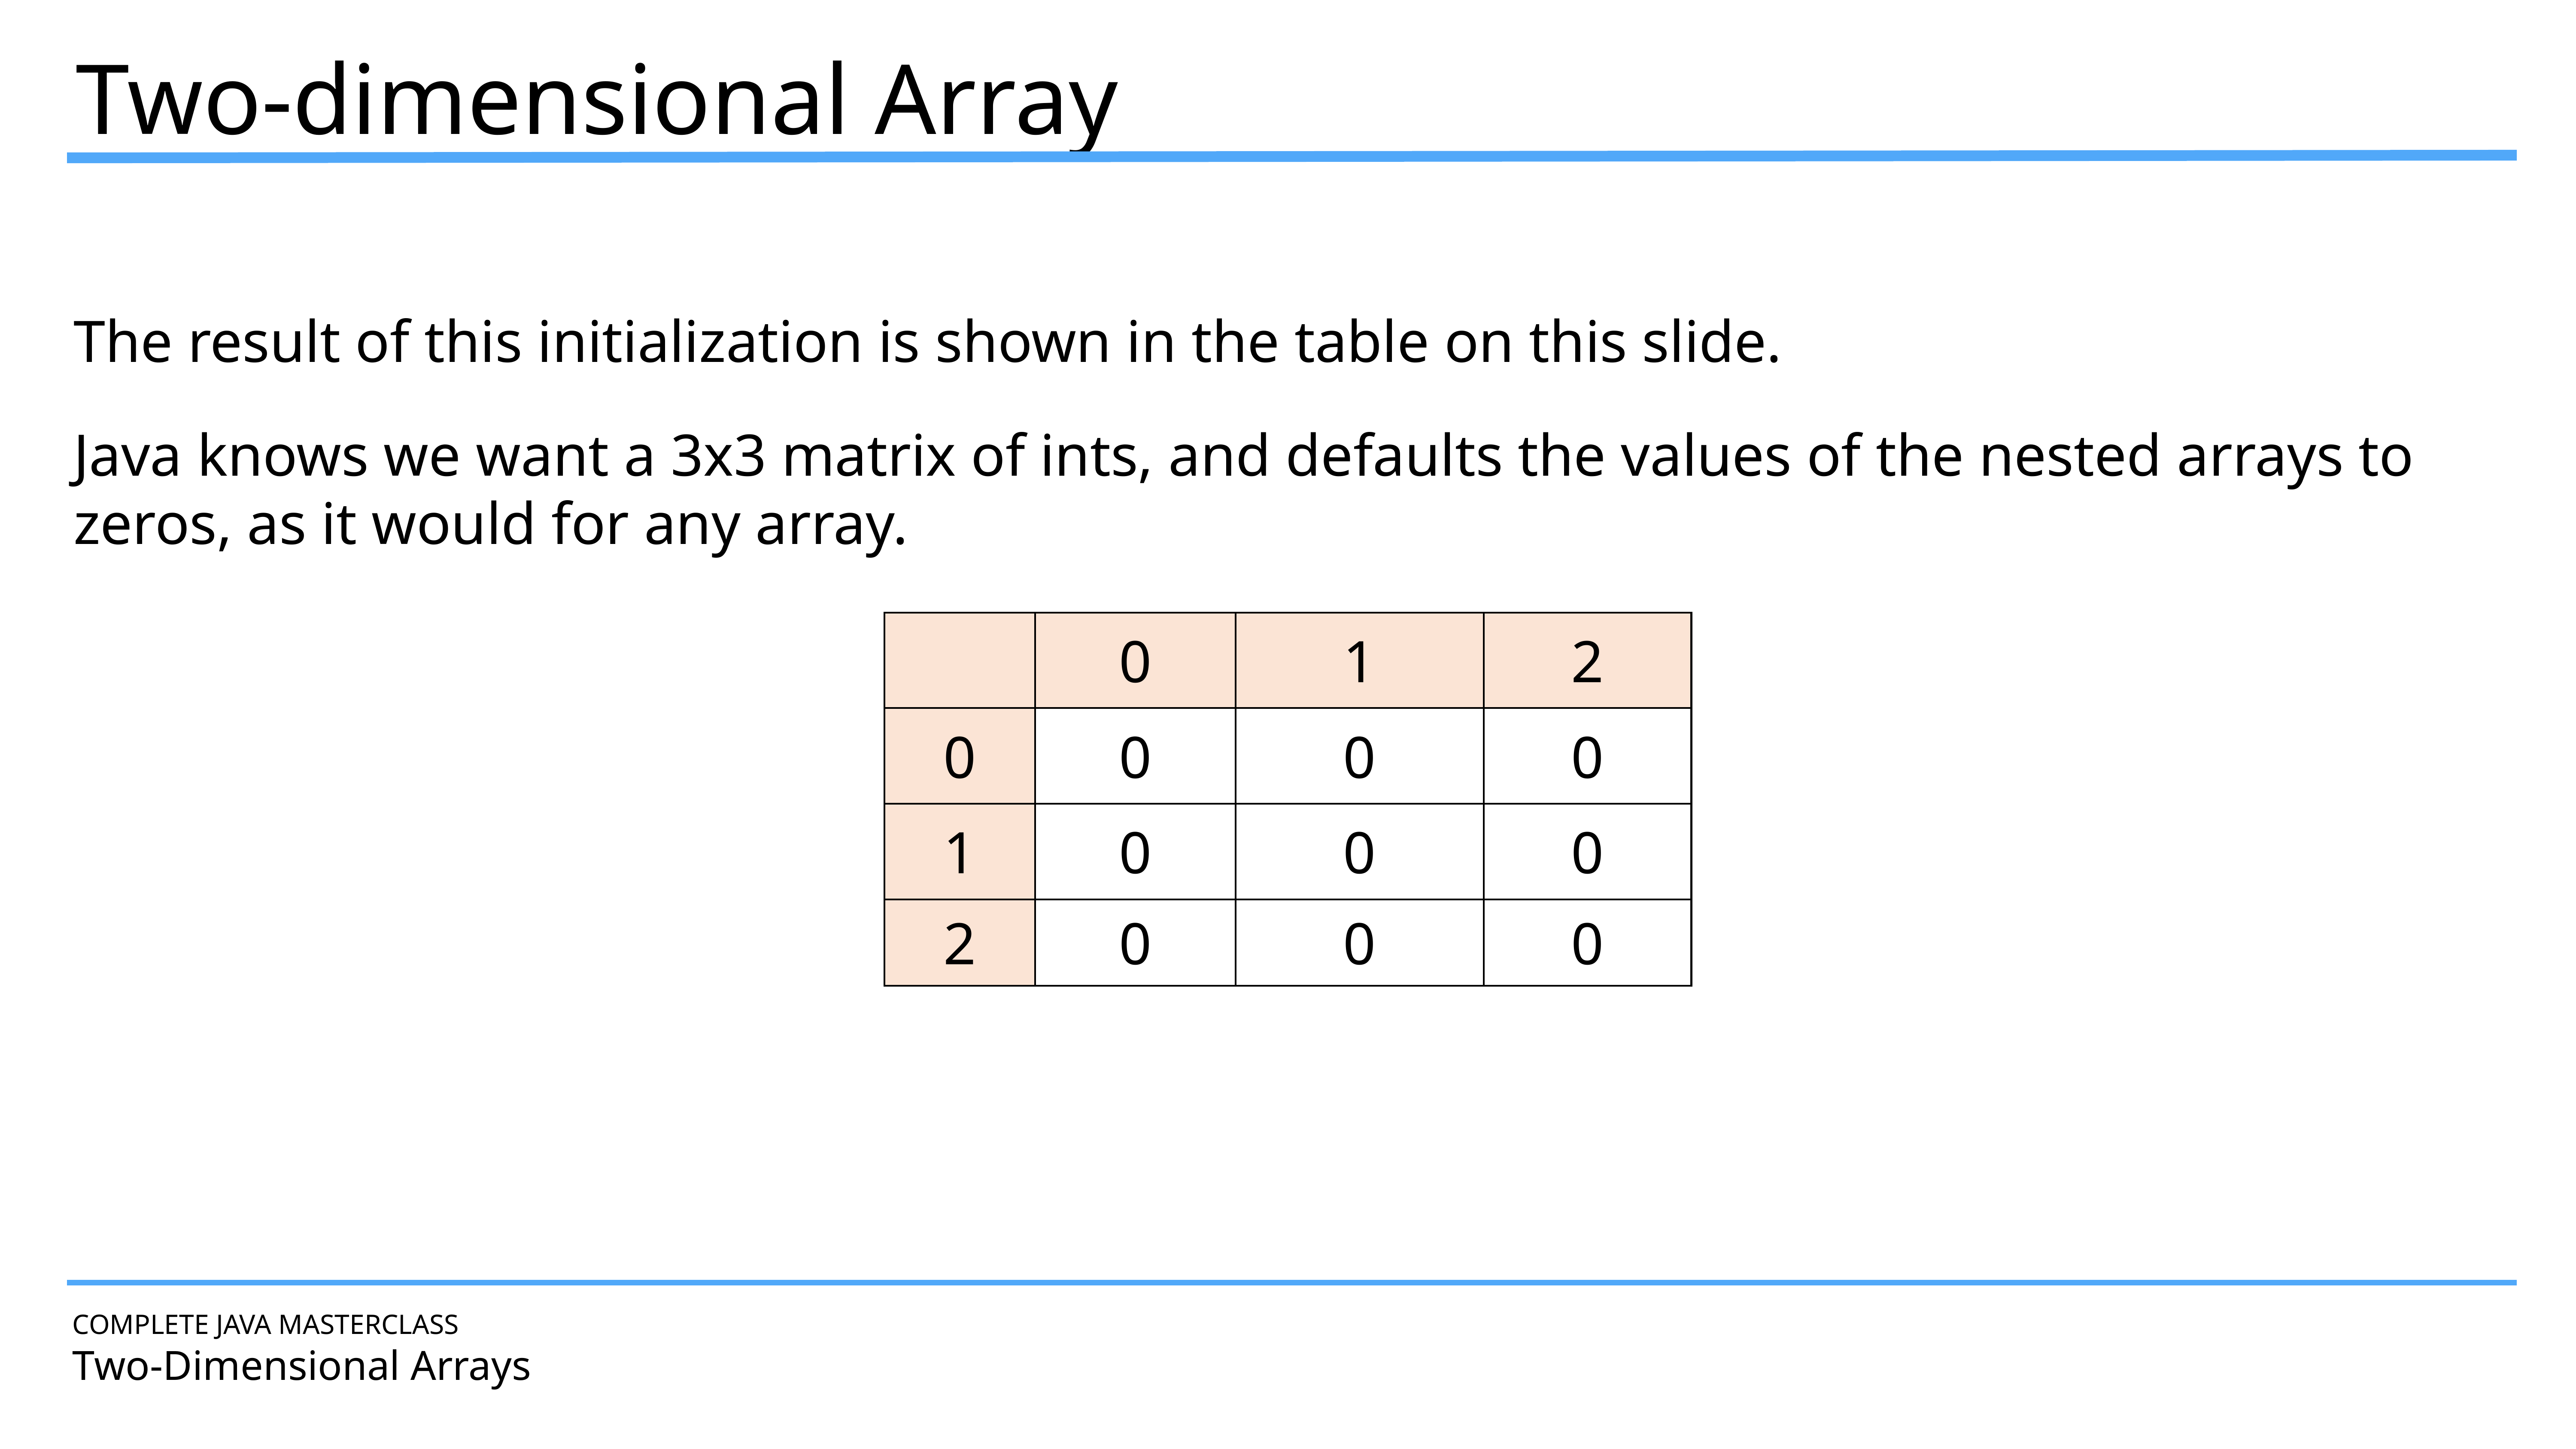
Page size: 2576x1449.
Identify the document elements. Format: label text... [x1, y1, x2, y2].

table_cell 0 [1036, 805, 1235, 899]
table_cell 0 [1236, 805, 1483, 899]
table_cell 0 [1485, 709, 1690, 803]
text_box Two-dimensional Array [70, 32, 1124, 159]
table_header 1 [1236, 614, 1483, 707]
table_cell 0 [1036, 900, 1235, 985]
table_cell 0 [1236, 709, 1483, 803]
table_header 2 [1485, 614, 1690, 707]
table_cell 1 [885, 805, 1034, 899]
table_cell 2 [885, 900, 1034, 985]
table_header [885, 614, 1034, 707]
text_box The result of this initialization is shown in the table on this slide. Java knows we want a 3x3 matrix of ints, and defaults the values of the nested arrays to zeros, as it would for any array. [67, 301, 2517, 1139]
table_cell 0 [1236, 900, 1483, 985]
table_cell 0 [1485, 900, 1690, 985]
table_cell 0 [1036, 709, 1235, 803]
text_box COMPLETE JAVA MASTERCLASS Two-Dimensional Arrays [67, 1302, 1195, 1394]
table_header 0 [1036, 614, 1235, 707]
table_cell 0 [1485, 805, 1690, 899]
table_cell 0 [885, 709, 1034, 803]
